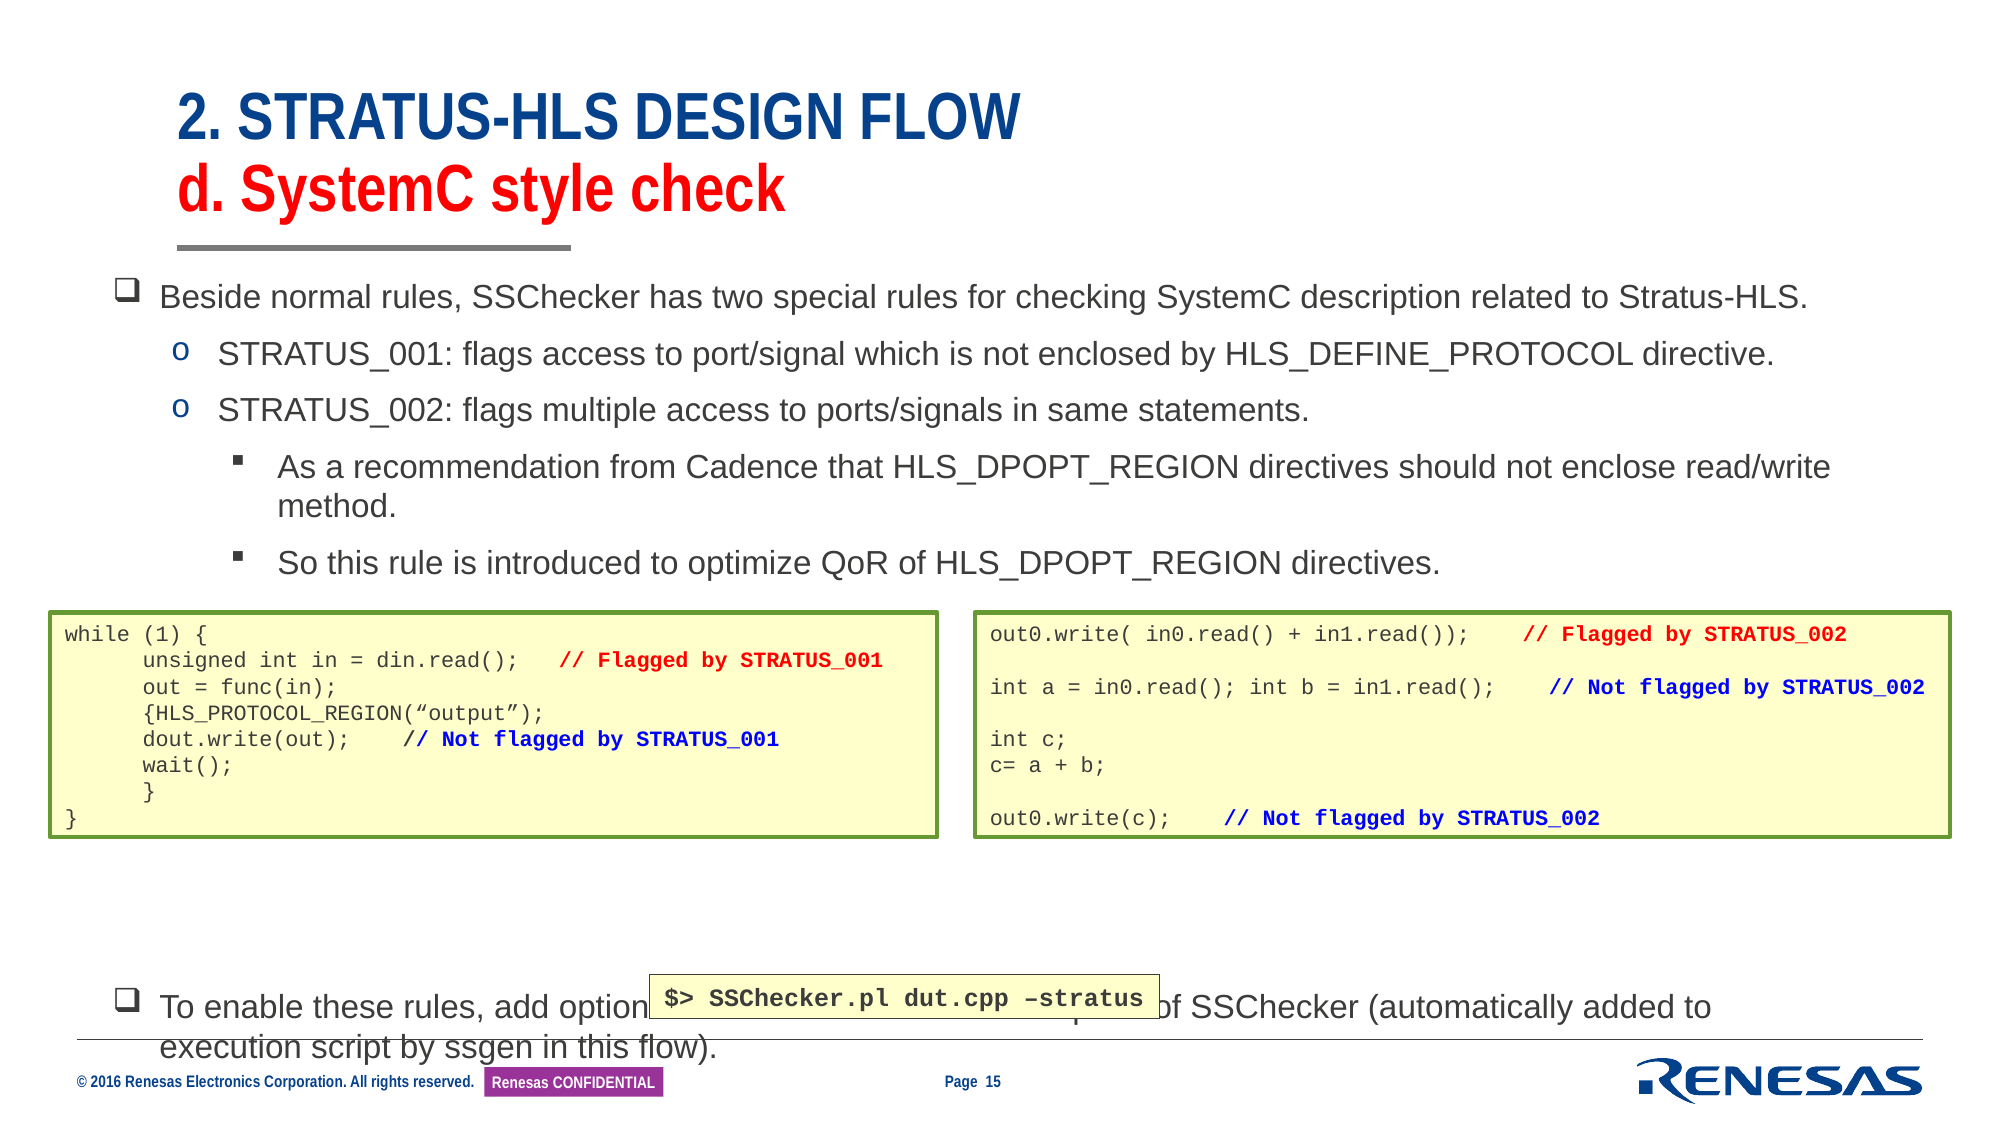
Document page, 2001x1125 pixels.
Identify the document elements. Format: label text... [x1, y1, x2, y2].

slide_number Page 15 [944, 1070, 1056, 1091]
text_box while (1) { unsigned int in = din.read(); // Flagged by STRATUS_001 out = func(in); {HLS_PROTOCOL_REGION(“output”); dout.write(out); // Not flagged by STRATUS_001 wait(); } } [48, 610, 939, 839]
text_box $> SSChecker.pl dut.cpp –stratus [649, 974, 1160, 1019]
text_box out0.write( in0.read() + in1.read()); // Flagged by STRATUS_002 int a = in0.read(); int b = in1.read(); // Not flagged by STRATUS_002 int c; c= a + b; out0.write(c); // Not flagged by STRATUS_002 [973, 610, 1952, 839]
list Beside normal rules, SSChecker has two special rules for checking SystemC description related to Stratus-HLS. STRATUS_001: flags access to port/signal which is not enclosed by HLS_DEFINE_PROTOCOL directive. STRATUS_002: flags multiple access to ports/signals in same statements. As a recommendation from Cadence that HLS_DPOPT_REGION directives should not enclose read/write method. So this rule is introduced to optimize QoR of HLS_DPOPT_REGION directives. To enable these rules, add option “-stratus” to command line option of SSChecker (automatically added to execution script by ssgen in this flow). [112, 275, 1850, 969]
title 2. STRATUS-HLS DESIGN FLOW d. SystemC style check [177, 80, 1654, 227]
picture [1637, 1058, 1922, 1104]
